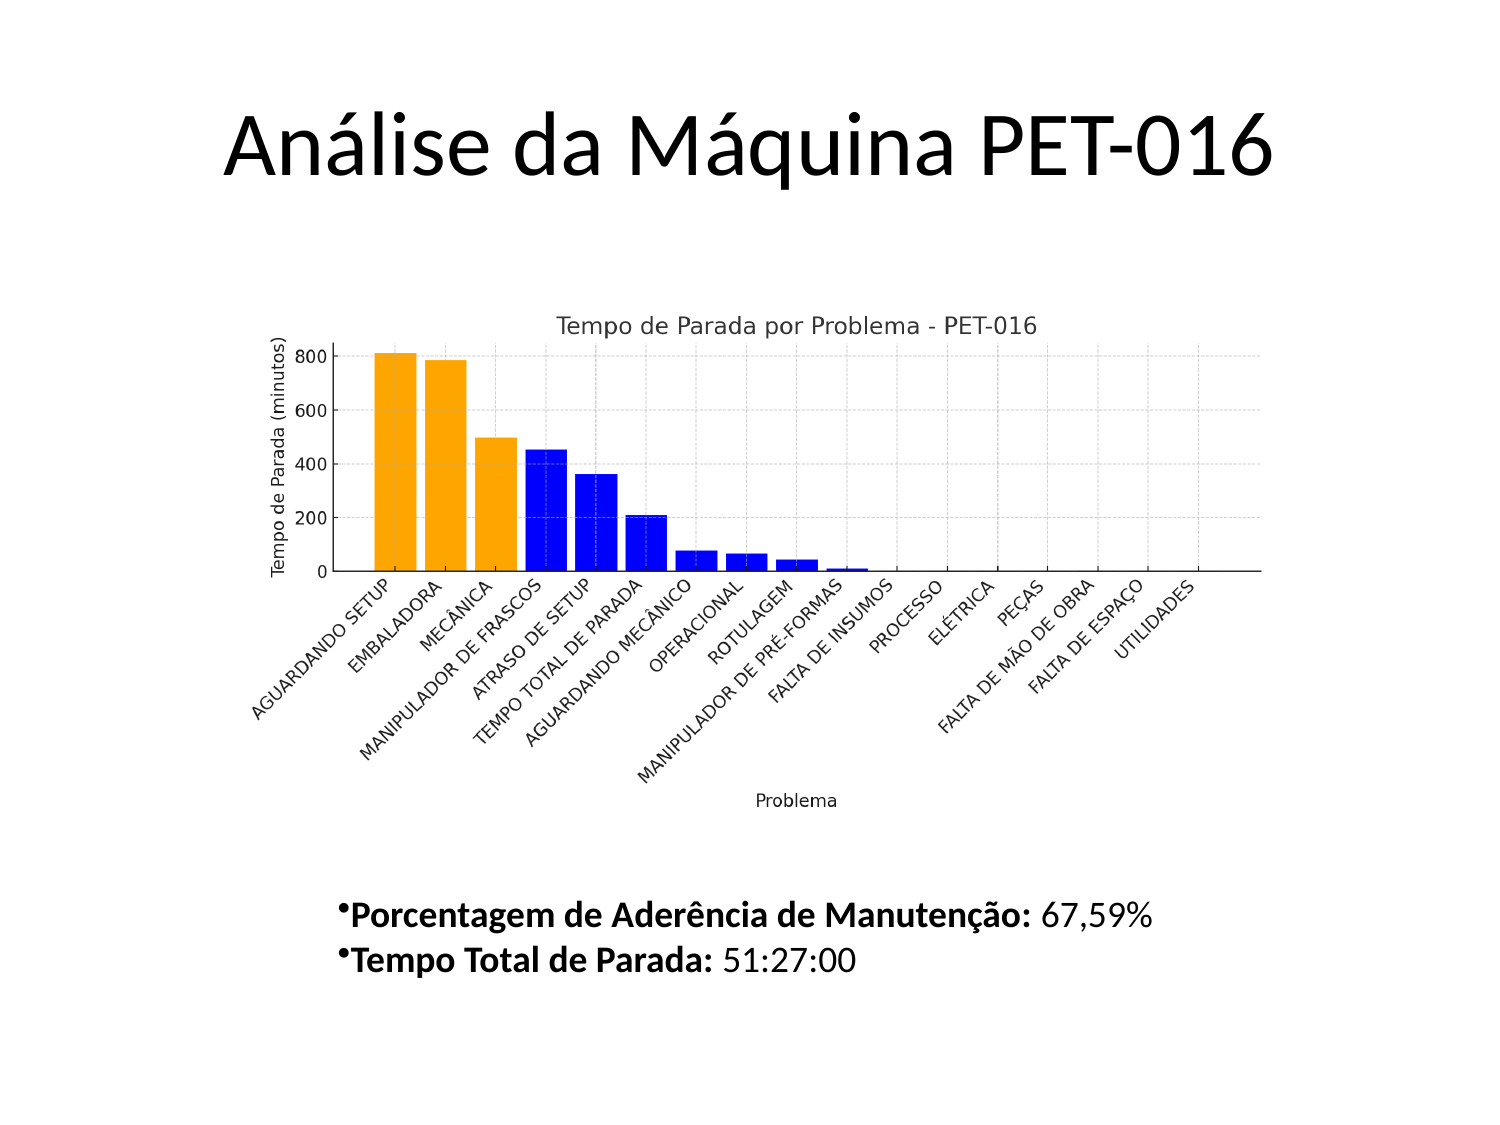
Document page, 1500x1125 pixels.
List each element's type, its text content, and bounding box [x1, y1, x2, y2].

text_box Porcentagem de Aderência de Manutenção: 67,59% Tempo Total de Parada: 51:27:00 [322, 882, 1179, 988]
title Análise da Máquina PET-016 [75, 45, 1425, 233]
picture [225, 299, 1276, 826]
